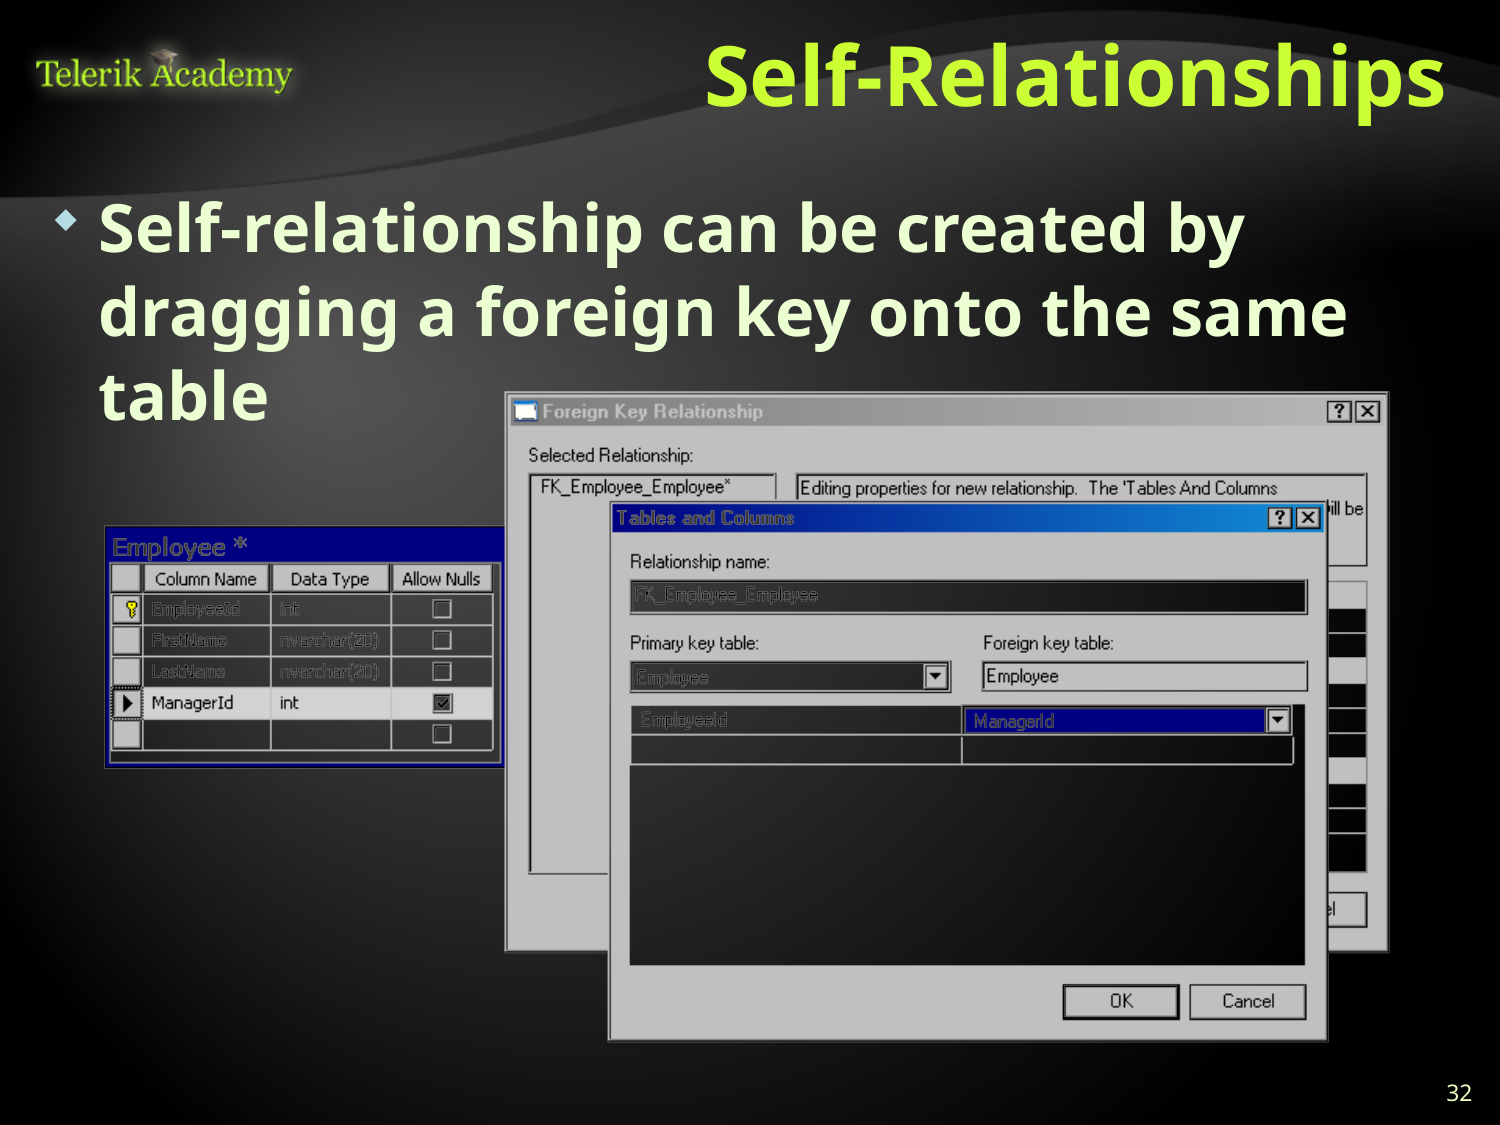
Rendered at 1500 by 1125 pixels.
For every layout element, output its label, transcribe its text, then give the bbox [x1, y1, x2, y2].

slide_number 32 [1412, 1074, 1488, 1113]
picture [0, 0, 1500, 1125]
list Self-relationship can be created by dragging a foreign key onto the same table [37, 174, 1463, 1075]
title Self-Relationships [300, 12, 1463, 150]
